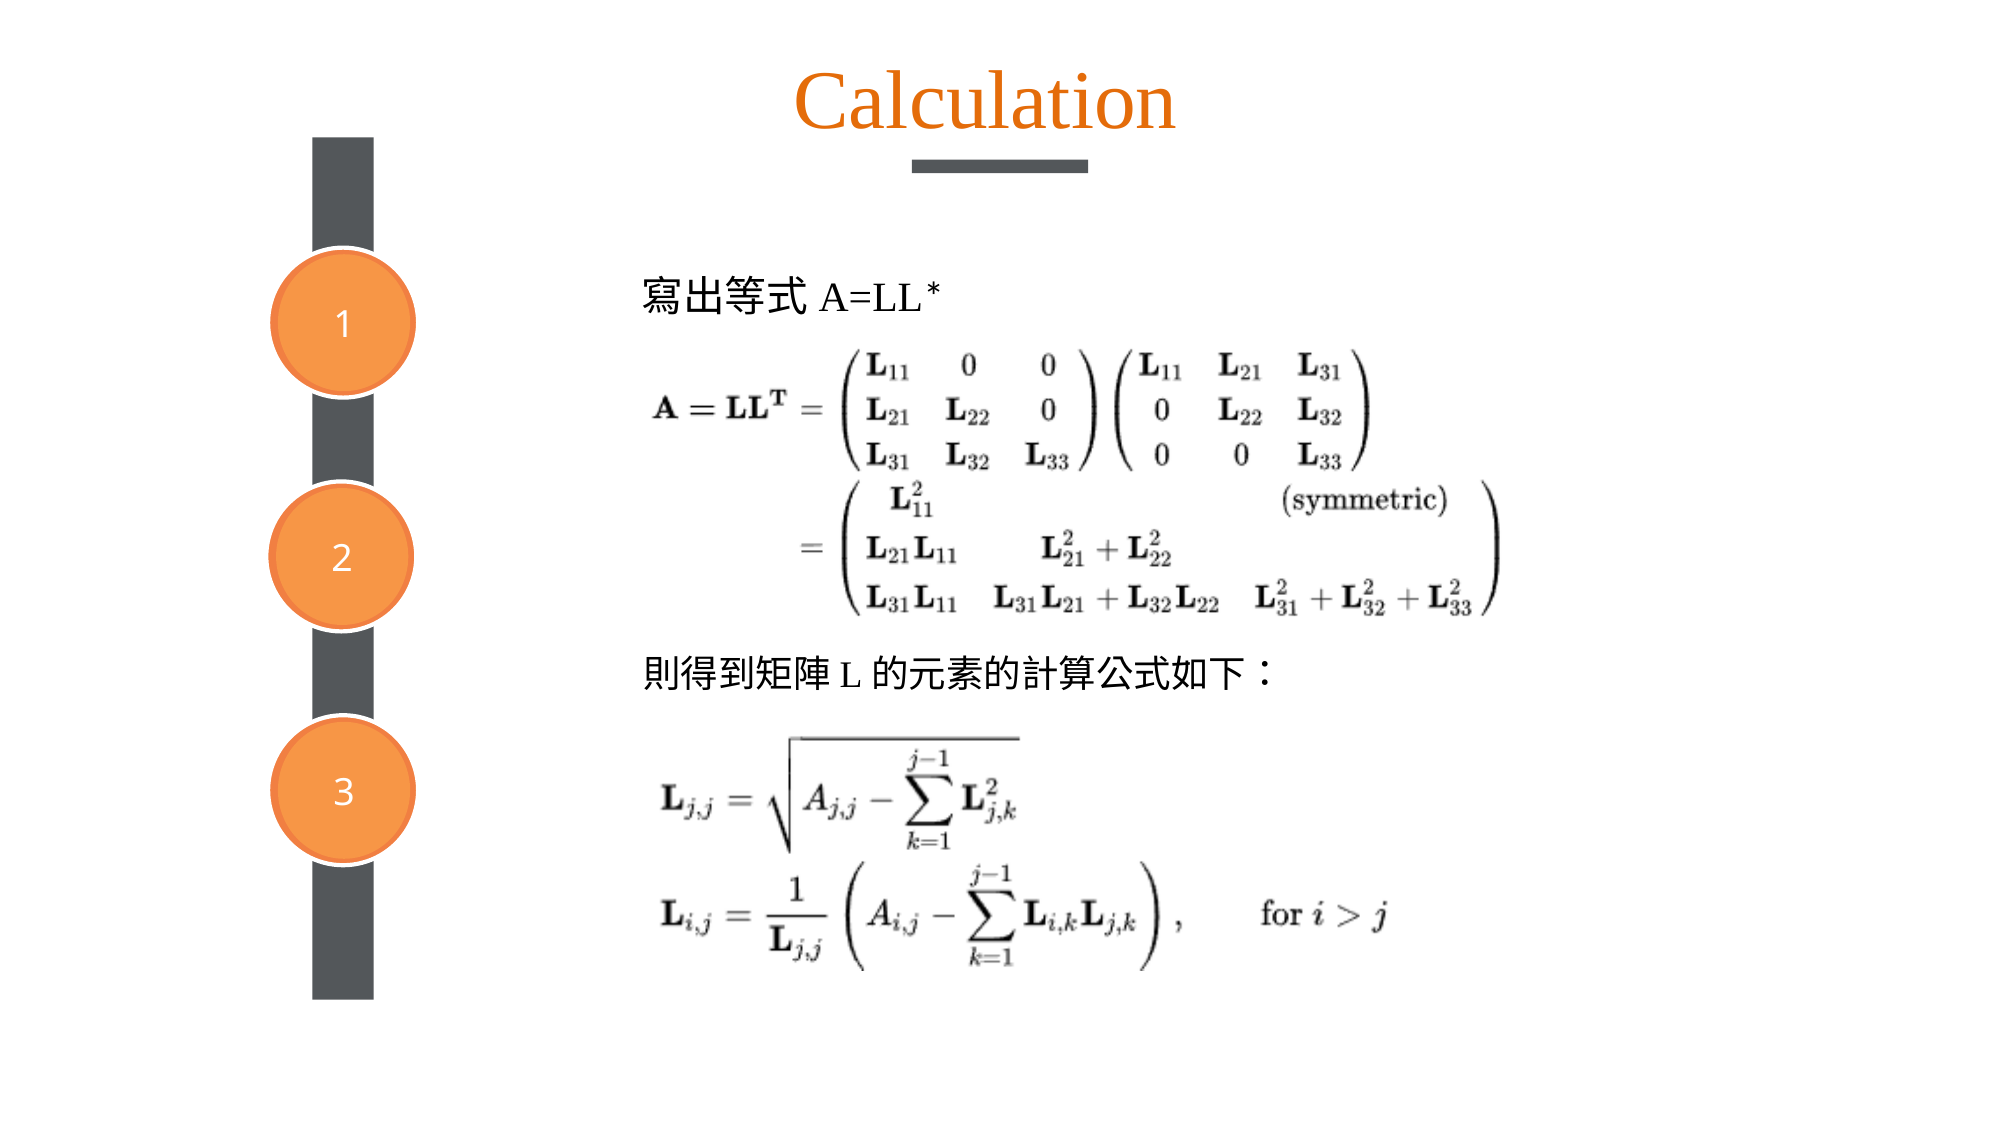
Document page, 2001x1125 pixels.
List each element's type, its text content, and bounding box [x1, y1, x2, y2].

text_box [310, 405, 376, 479]
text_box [266, 481, 417, 632]
text_box 則得到矩陣L的元素的計算公式如下： [628, 642, 1299, 703]
text_box Calculation [778, 37, 1194, 153]
picture [633, 339, 1515, 632]
picture [633, 729, 1439, 971]
text_box [310, 135, 376, 246]
text_box [310, 641, 376, 713]
text_box 寫出等式A=LL* [626, 262, 1286, 328]
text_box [267, 247, 419, 398]
text_box [310, 873, 376, 1002]
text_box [267, 714, 419, 866]
text_box [910, 157, 1090, 175]
